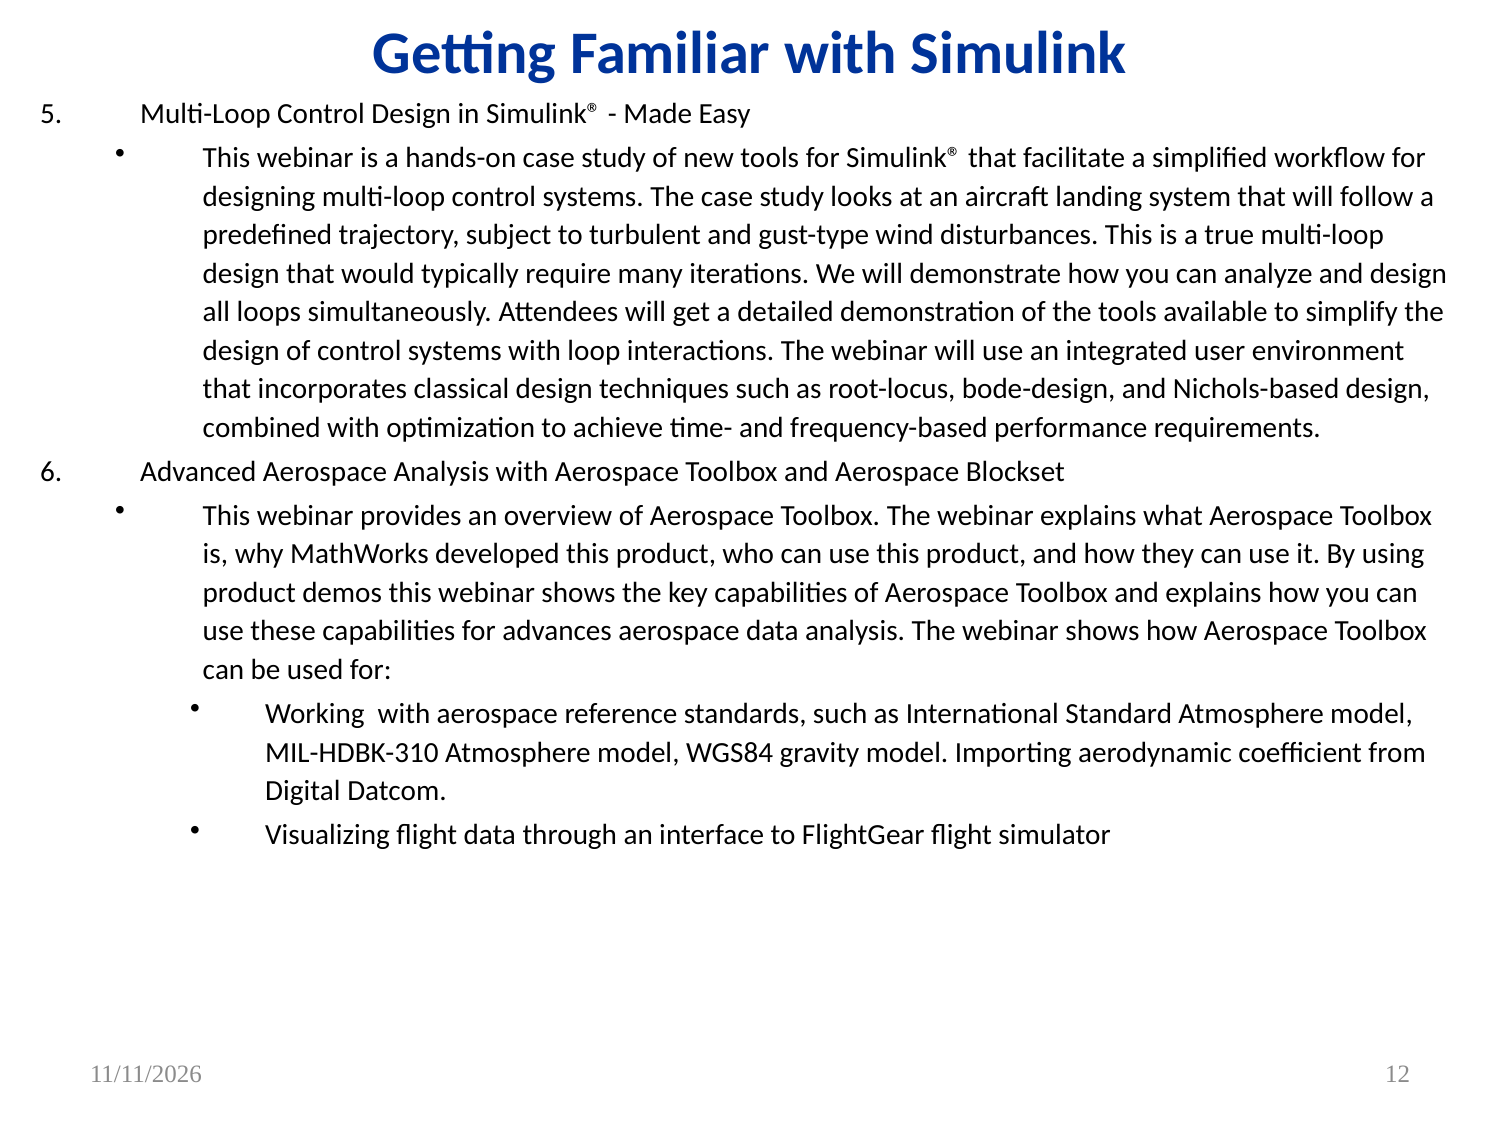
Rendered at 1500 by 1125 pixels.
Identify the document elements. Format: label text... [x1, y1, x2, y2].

slide_number 12 [1074, 1067, 1425, 1103]
text_box Multi-Loop Control Design in Simulink® - Made Easy This webinar is a hands-on case study of new tools for Simulink® that facilitate a simplified workflow for designing multi-loop control systems. The case study looks at an aircraft landing system that will follow a predefined trajectory, subject to turbulent and gust-type wind disturbances. This is a true multi-loop design that would typically require many iterations. We will demonstrate how you can analyze and design all loops simultaneously. Attendees will get a detailed demonstration of the tools available to simplify the design of control systems with loop interactions. The webinar will use an integrated user environment that incorporates classical design techniques such as root-locus, bode-design, and Nichols-based design, combined with optimization to achieve time- and frequency-based performance requirements. Advanced Aerospace Analysis with Aerospace Toolbox and Aerospace Blockset This webinar provides an overview of Aerospace Toolbox. The webinar explains what Aerospace Toolbox is, why MathWorks developed this product, who can use this product, and how they can use it. By using product demos this webinar shows the key capabilities of Aerospace Toolbox and explains how you can use these capabilities for advances aerospace data analysis. The webinar shows how Aerospace Toolbox can be used for: Working with aerospace reference standards, such as International Standard Atmosphere model, MIL-HDBK-310 Atmosphere model, WGS84 gravity model. Importing aerodynamic coefficient from Digital Datcom. Visualizing flight data through an interface to FlightGear flight simulator [25, 83, 1469, 1067]
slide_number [75, 1067, 425, 1103]
title Getting Familiar with Simulink [75, 5, 1425, 83]
